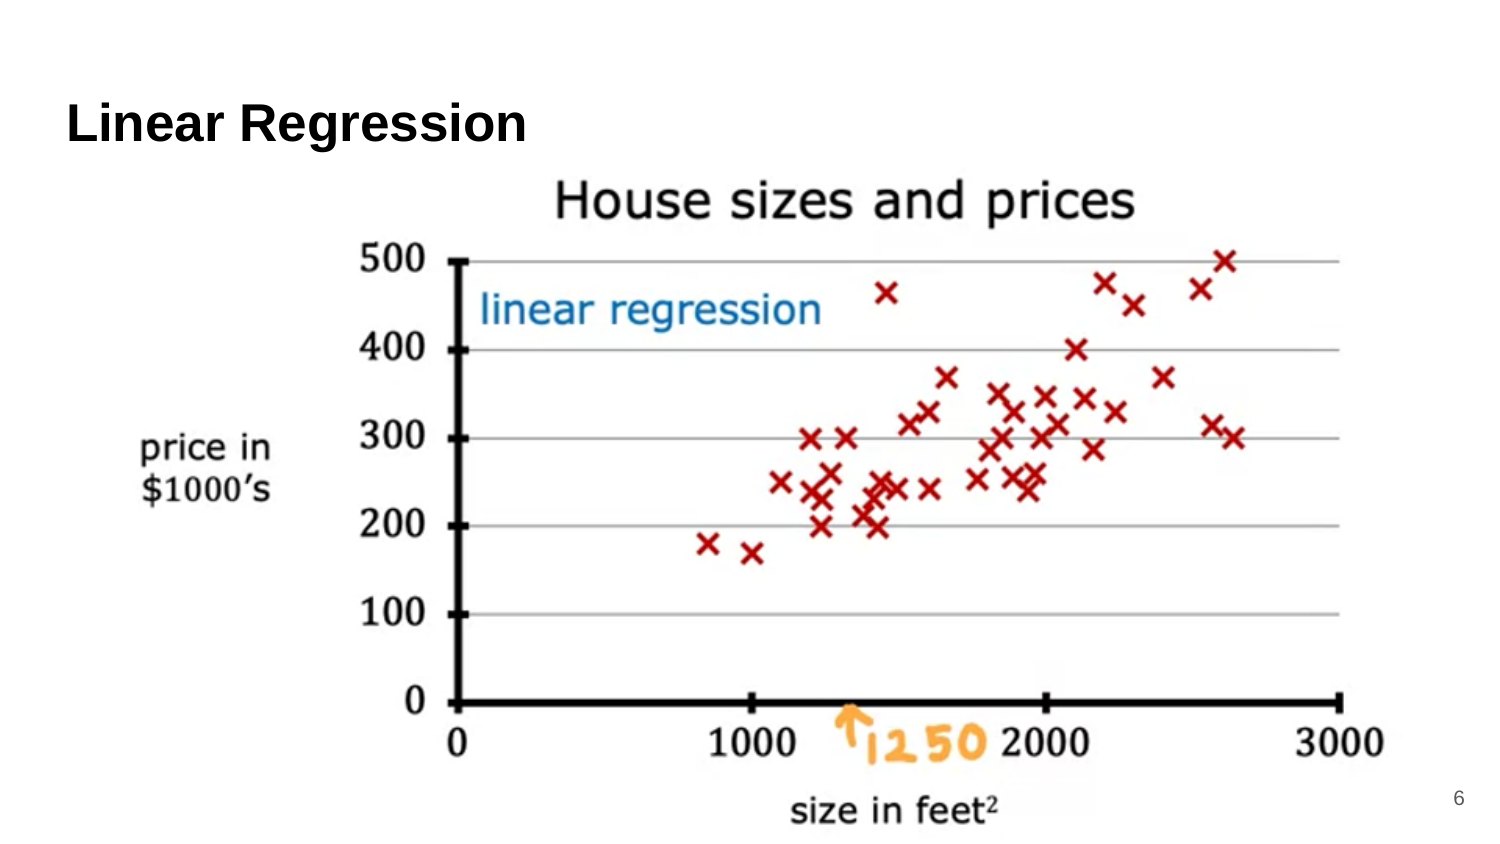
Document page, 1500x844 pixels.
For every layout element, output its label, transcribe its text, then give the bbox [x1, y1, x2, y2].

title Linear Regression [51, 72, 1449, 167]
slide_number ‹#› [1423, 764, 1480, 830]
picture [110, 164, 1420, 839]
